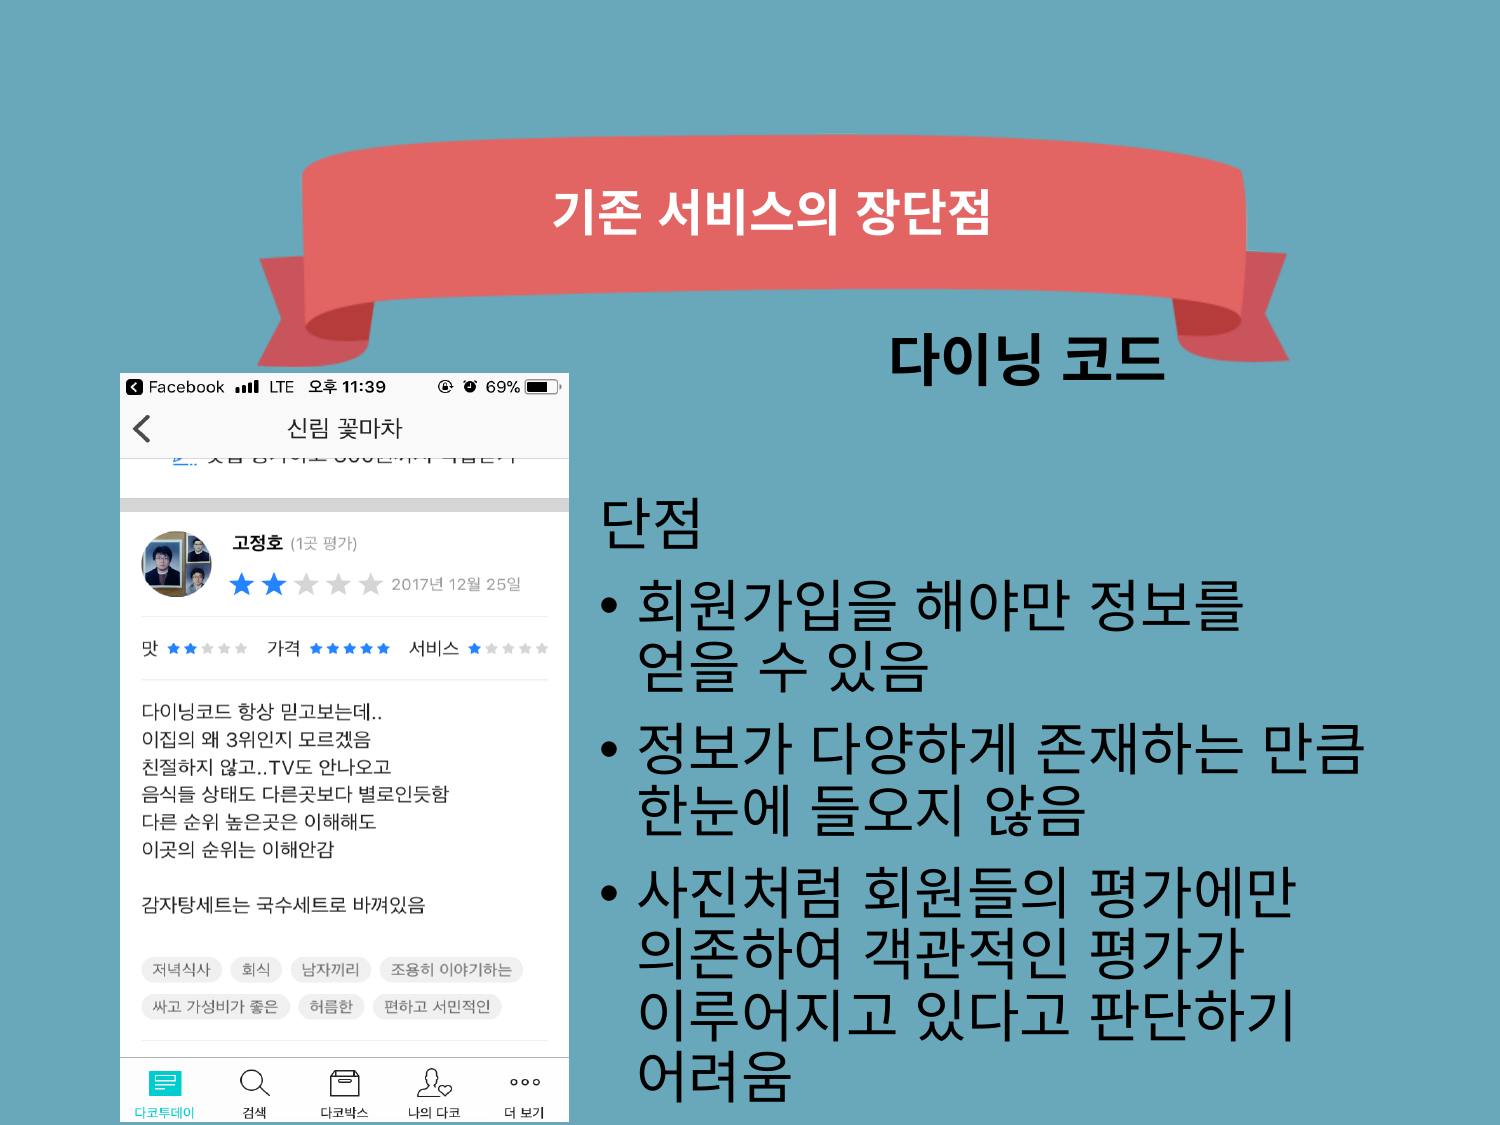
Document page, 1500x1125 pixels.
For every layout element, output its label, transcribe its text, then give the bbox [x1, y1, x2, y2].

text_box 다이닝 코드 단점 회원가입을 해야만 정보를 얻을 수 있음 정보가 다양하게 존재하는 만큼 한눈에 들오지 않음 사진처럼 회원들의 평가에만 의존하여 객관적인 평가가 이루어지고 있다고 판단하기 어려움 [584, 324, 1471, 1122]
picture [119, 373, 569, 1122]
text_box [257, 128, 1290, 375]
